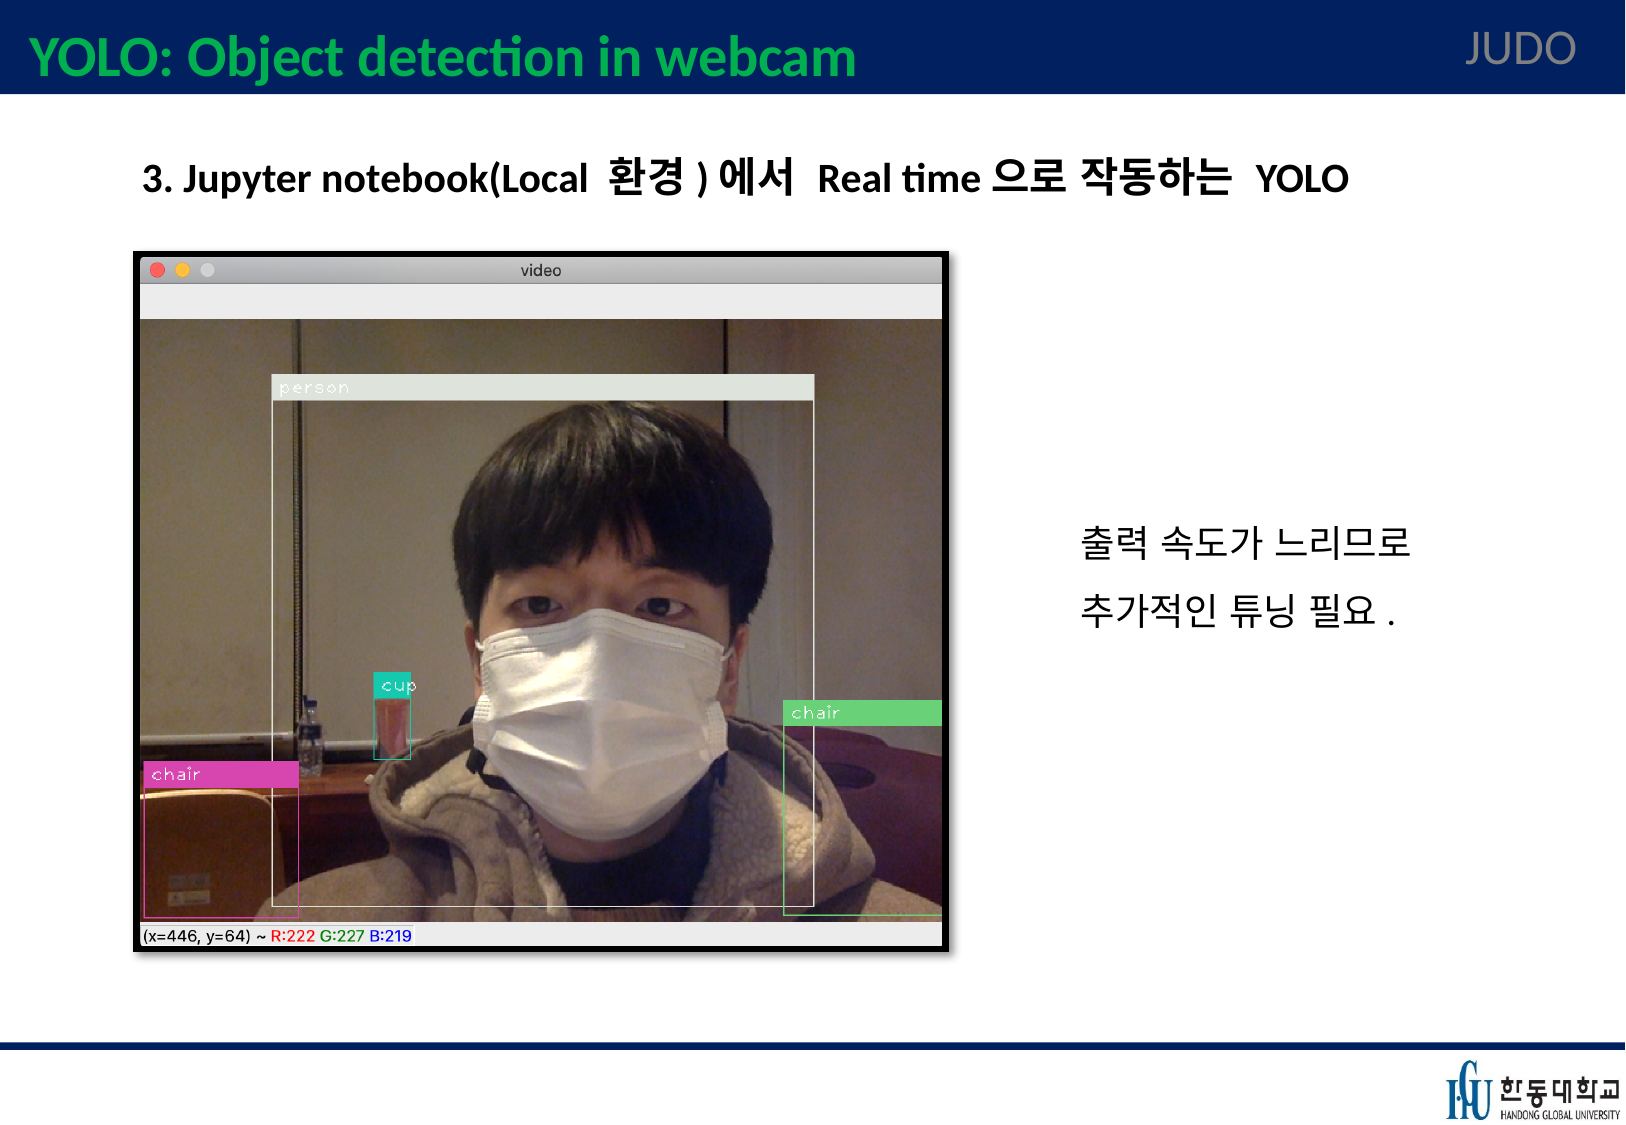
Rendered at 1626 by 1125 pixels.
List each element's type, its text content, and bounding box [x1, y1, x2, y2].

text_box 3. Jupyter notebook(Local 환경)에서 Real time으로 작동하는 YOLO [126, 143, 1374, 209]
title YOLO: Object detection in webcam [14, 0, 1611, 96]
picture [1440, 1055, 1625, 1125]
text_box 출력 속도가 느리므로 추가적인 튜닝 필요. [1065, 490, 1438, 641]
picture [138, 256, 943, 947]
